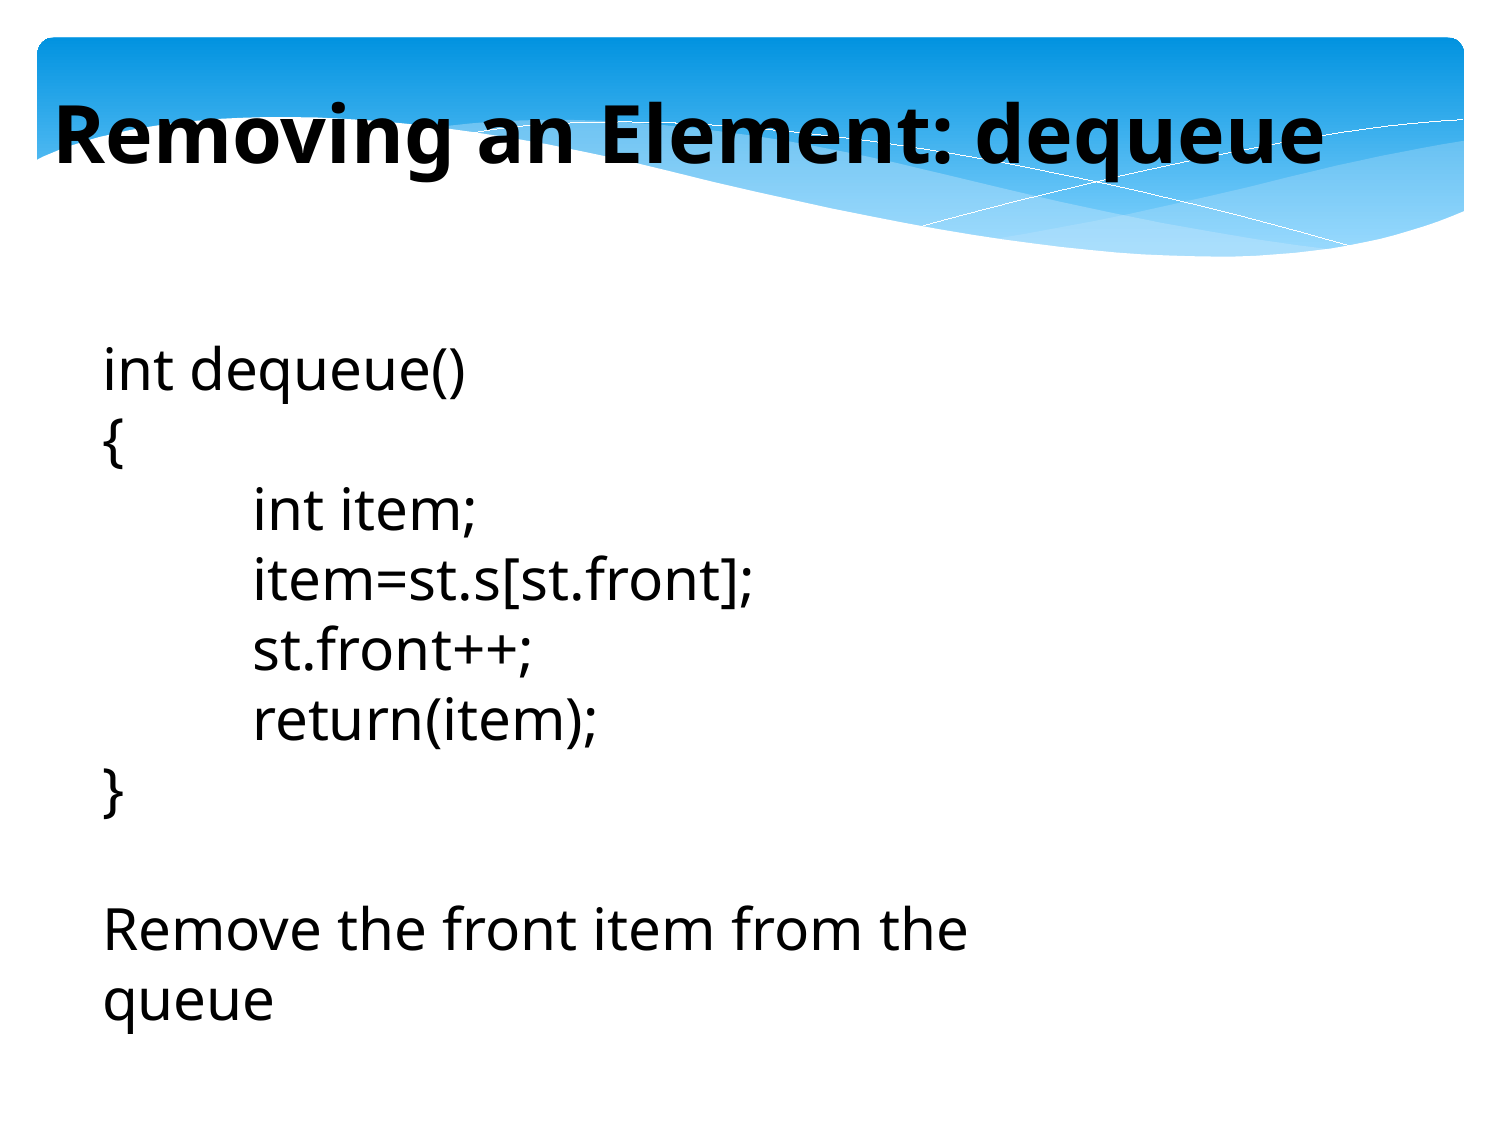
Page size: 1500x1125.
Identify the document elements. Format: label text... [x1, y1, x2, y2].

text_box Removing an Element: dequeue [37, 37, 1388, 225]
text_box int dequeue() { int item; item=st.s[st.front]; st.front++; return(item); } Remove the front item from the queue [87, 324, 1150, 1040]
